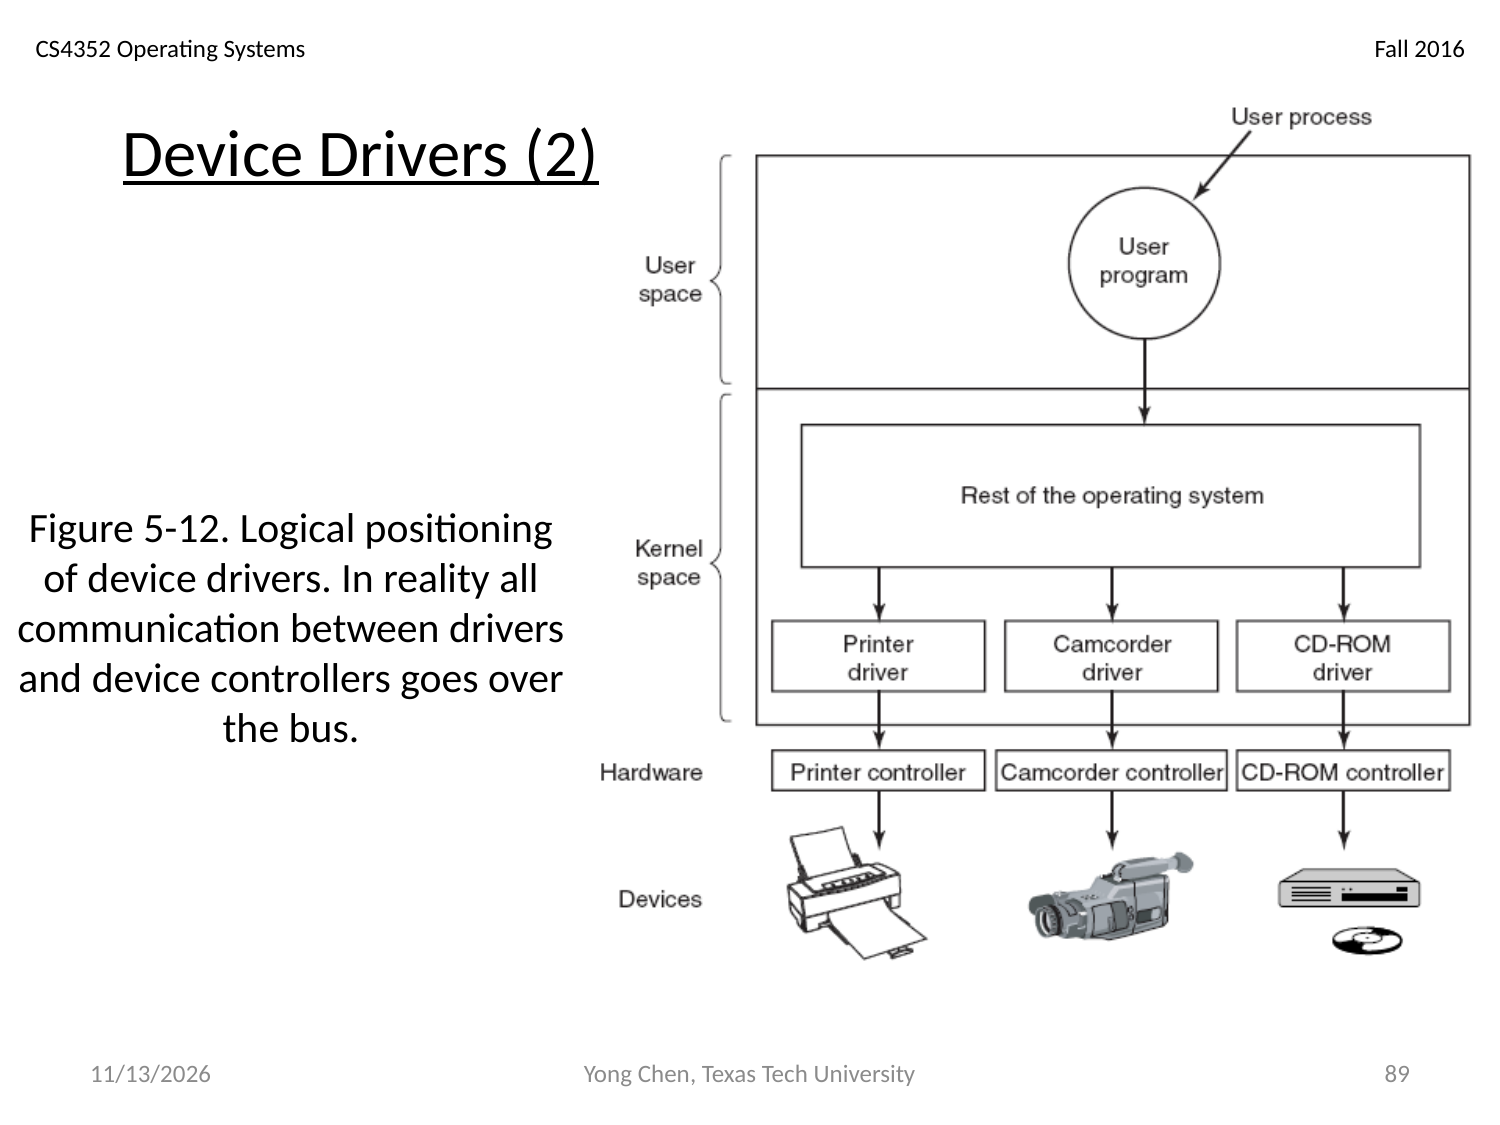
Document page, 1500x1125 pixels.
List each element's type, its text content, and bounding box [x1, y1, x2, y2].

picture [601, 100, 1500, 989]
list Figure 5-12. Logical positioning of device drivers. In reality all communication between drivers and device controllers goes over the bus. [0, 493, 582, 1125]
footer Yong Chen, Texas Tech University [582, 1042, 988, 1103]
title Device Drivers (2) [75, 102, 598, 230]
slide_number 89 [1074, 1042, 1425, 1103]
